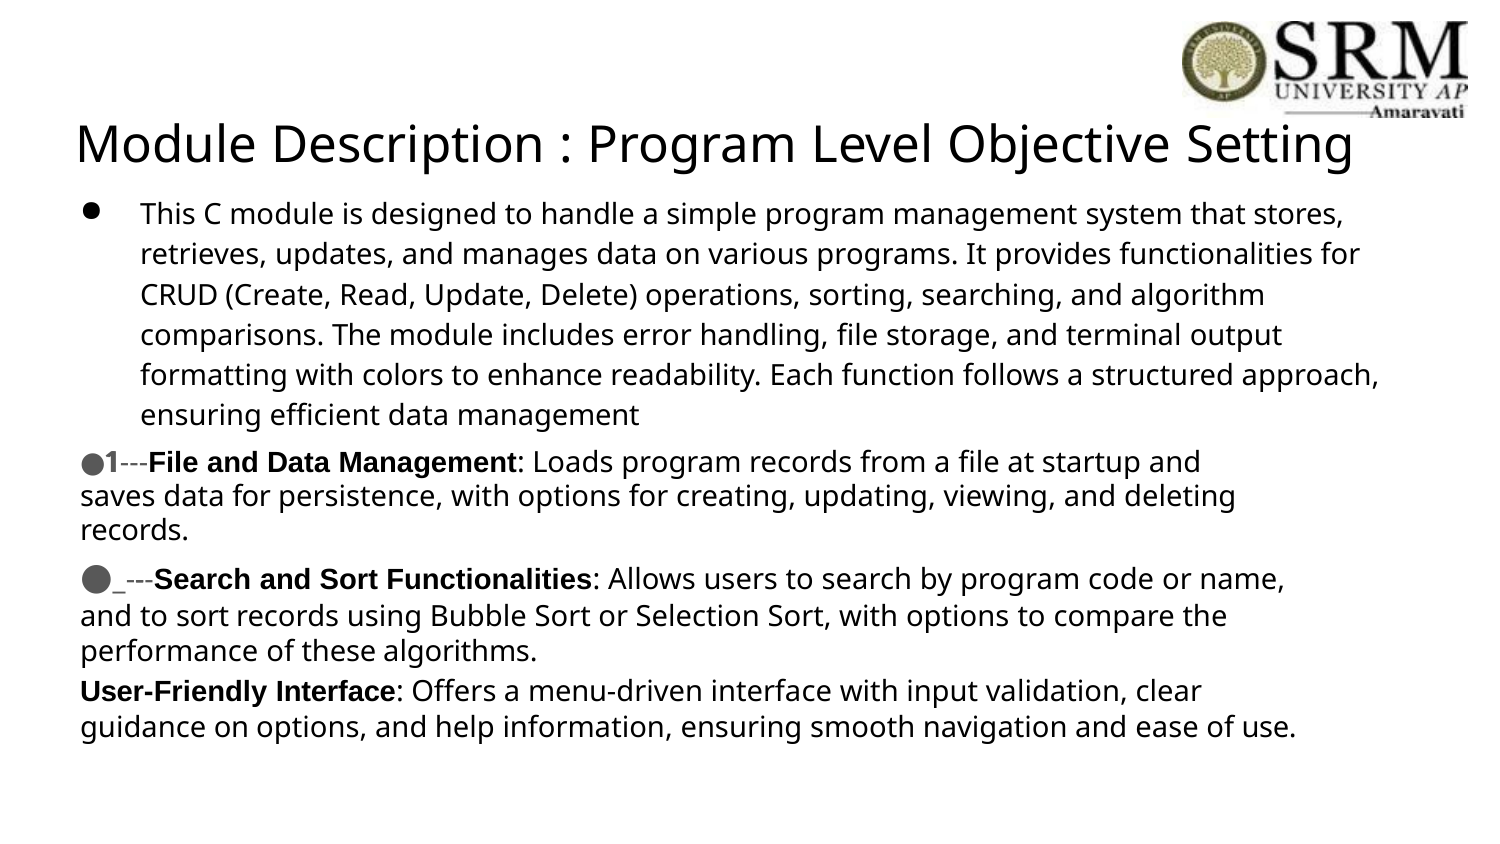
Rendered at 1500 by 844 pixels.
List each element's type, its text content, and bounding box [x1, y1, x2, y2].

text_box This C module is designed to handle a simple program management system that stores, retrieves, updates, and manages data on various programs. It provides functionalities for CRUD (Create, Read, Update, Delete) operations, sorting, searching, and algorithm comparisons. The module includes error handling, file storage, and terminal output formatting with colors to enhance readability. Each function follows a structured approach, ensuring efficient data management ●111---File and Data Management: Loads program records from a file at startup and saves data for persistence, with options for creating, updating, viewing, and deleting records. ●_-----Search and Sort Functionalities: Allows users to search by program code or name, and to sort records using Bubble Sort or Selection Sort, with options to compare the performance of these algorithms. User-Friendly Interface: Offers a menu-driven interface with input validation, clear guidance on options, and help information, ensuring smooth navigation and ease of use. [77, 188, 1397, 744]
picture [1182, 21, 1468, 118]
title Module Description : Program Level Objective Setting [25, 78, 1359, 253]
